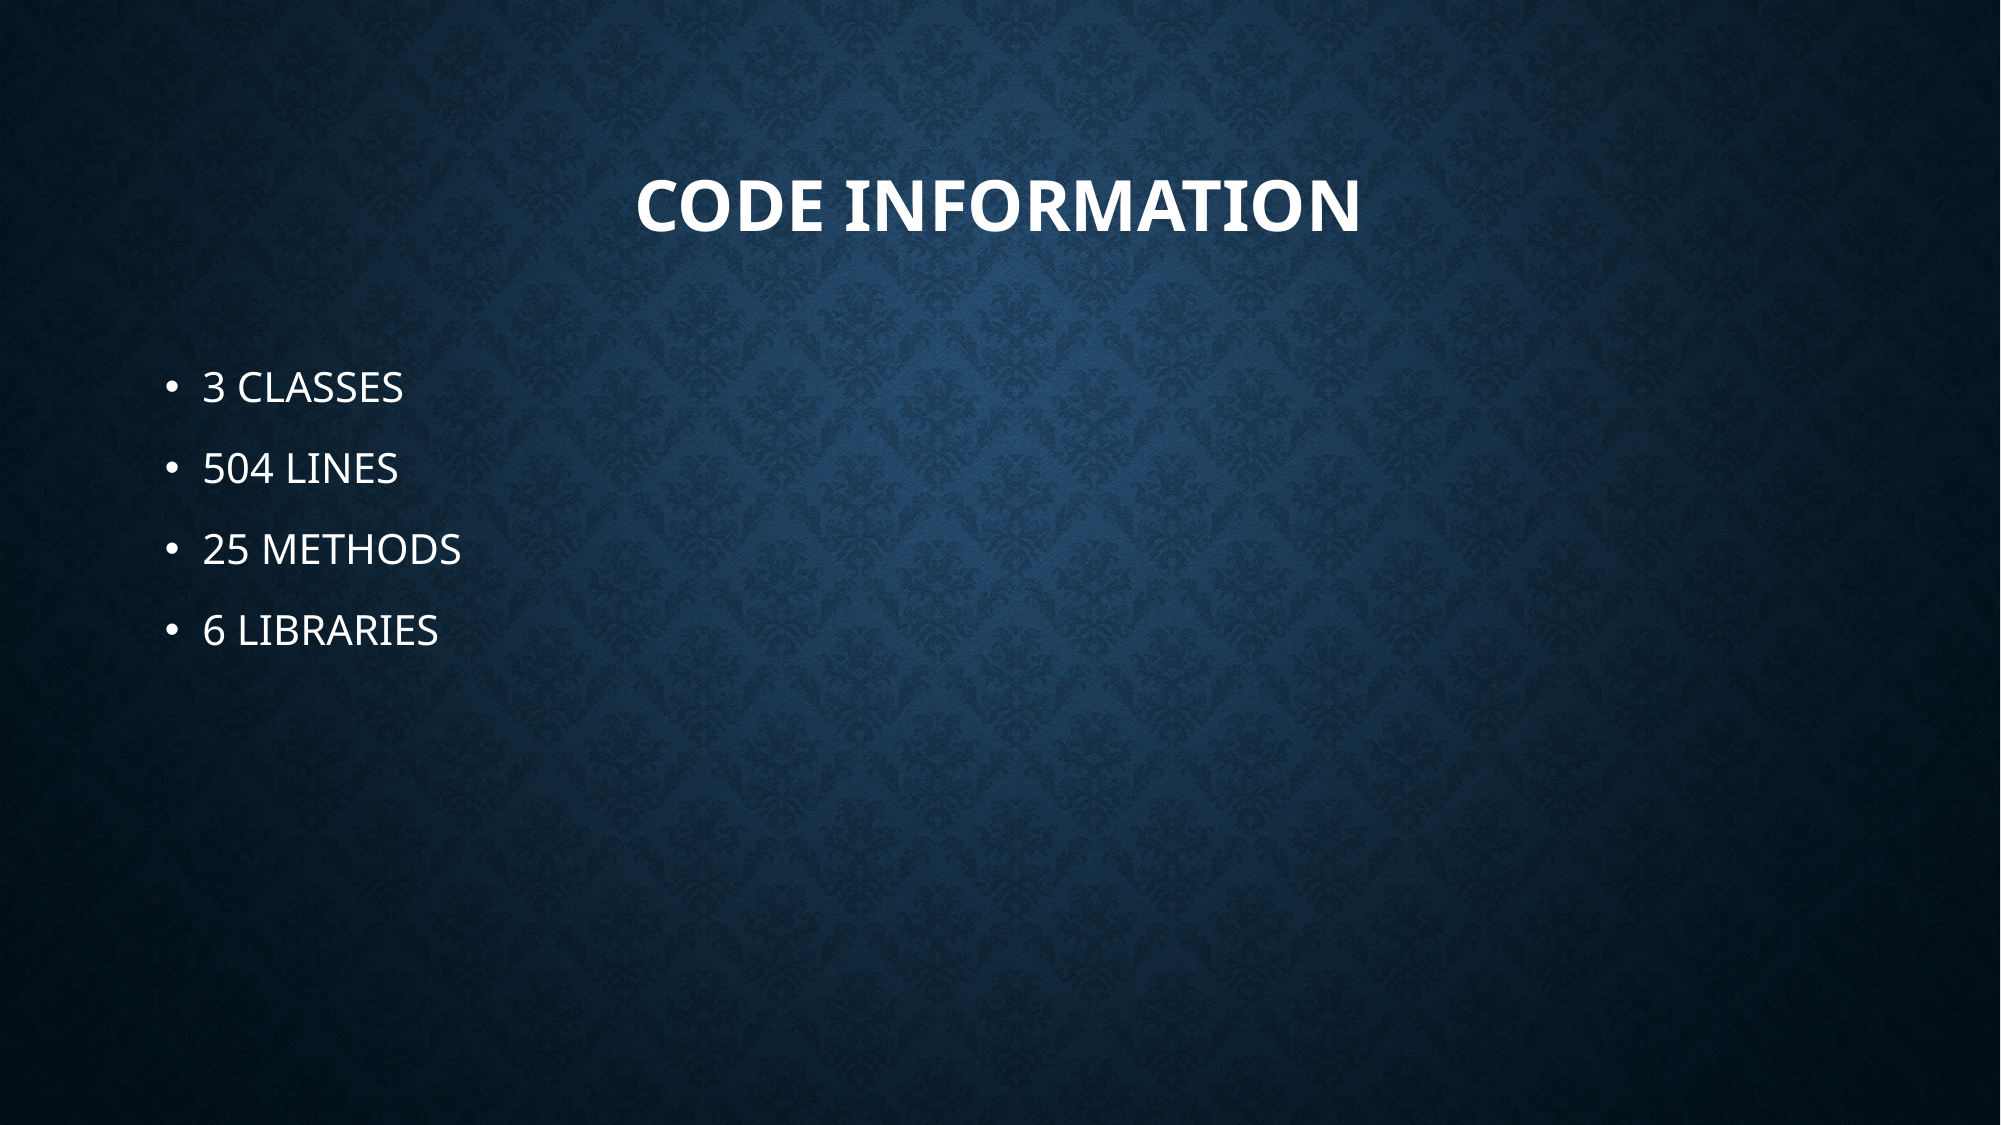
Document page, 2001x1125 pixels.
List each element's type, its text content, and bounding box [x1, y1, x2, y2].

title CODE INFORMATION [149, 99, 1849, 318]
list 3 CLASSES 504 LINES 25 METHODS 6 LIBRARIES [149, 343, 1849, 950]
